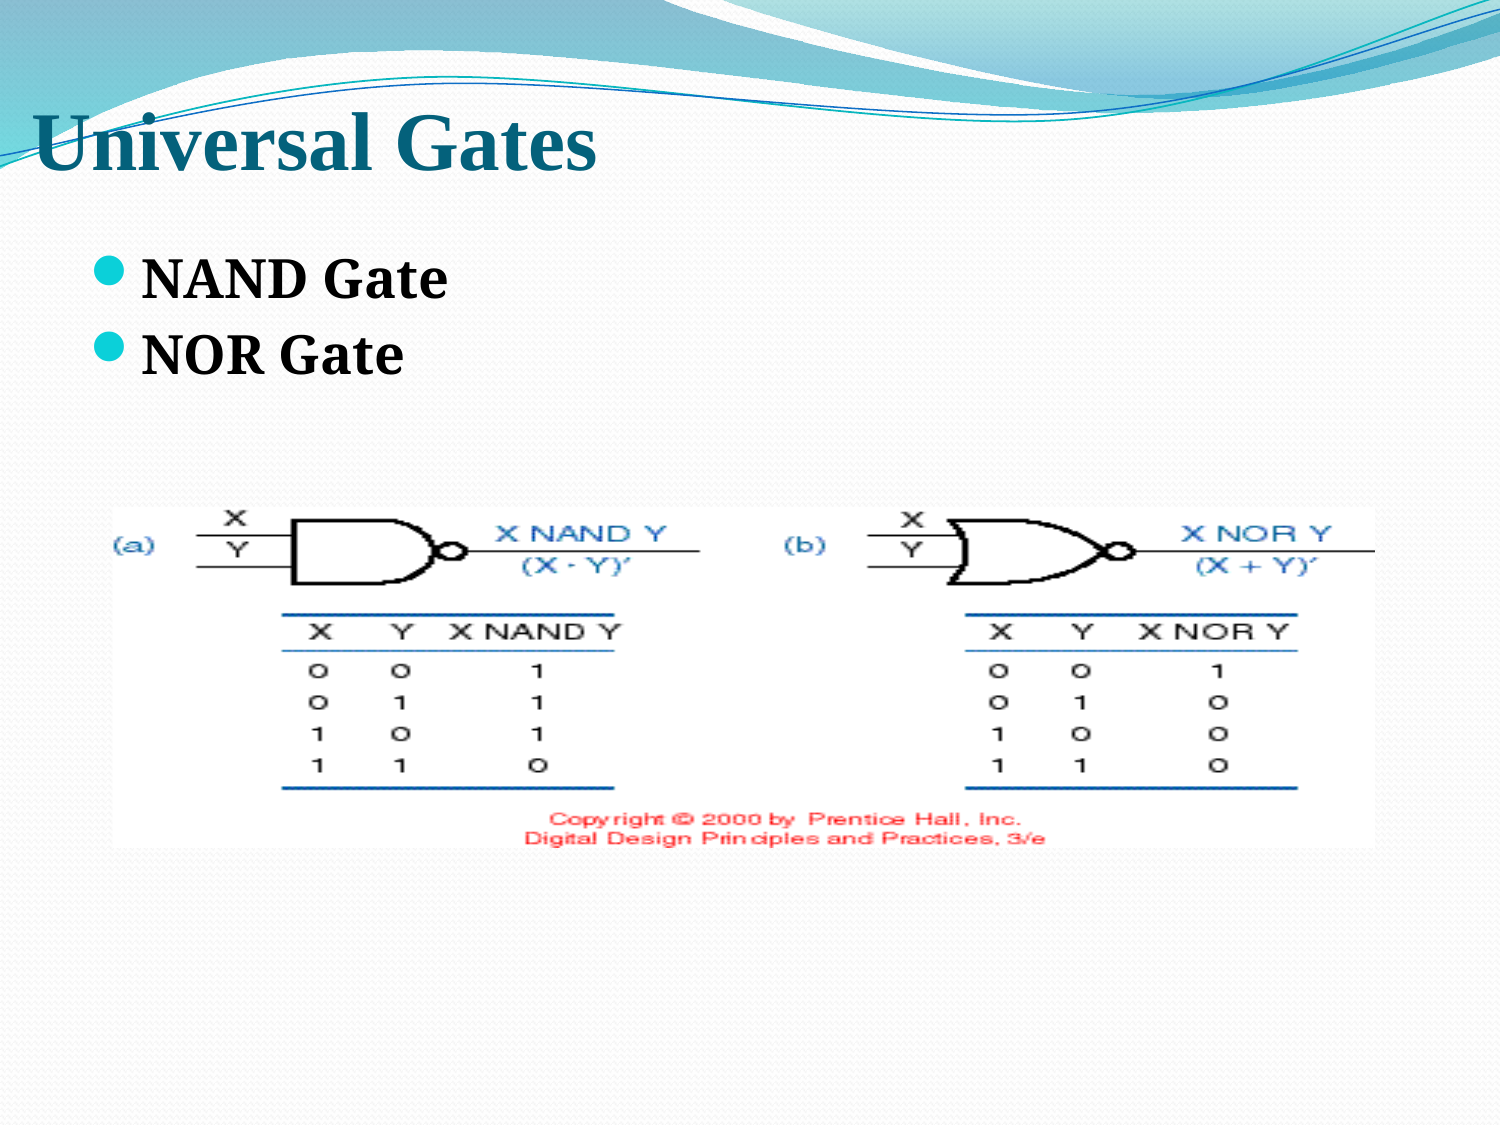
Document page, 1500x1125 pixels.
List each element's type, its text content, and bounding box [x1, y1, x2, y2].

list NAND Gate NOR Gate [75, 237, 1425, 1038]
picture [112, 507, 1376, 848]
title Universal Gates [31, 0, 1382, 188]
